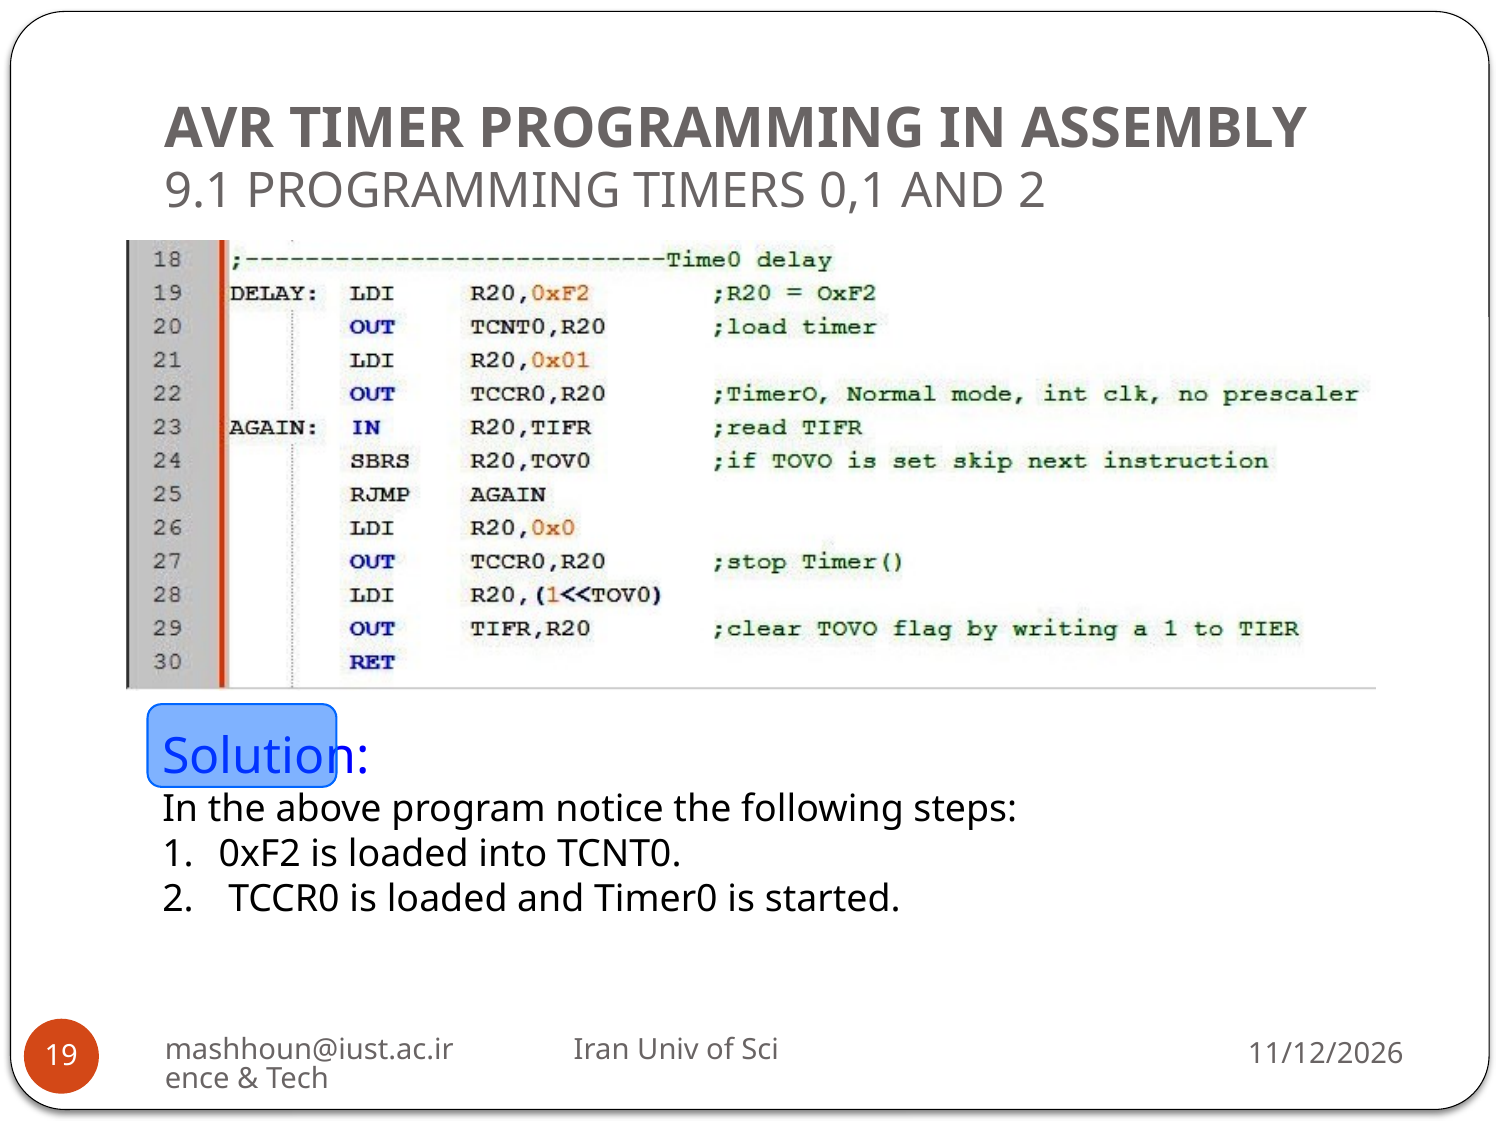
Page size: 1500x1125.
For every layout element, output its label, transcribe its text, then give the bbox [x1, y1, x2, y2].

text_box [146, 703, 338, 788]
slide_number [1012, 1015, 1419, 1094]
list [126, 240, 1377, 691]
text_box Solution: In the above program notice the following steps: 0xF2 is loaded into TCNT0. TCCR0 is loaded and Timer0 is started. [147, 716, 1388, 927]
footer mashhoun@iust.ac.ir Iran Univ of Science & Tech [150, 1012, 800, 1088]
title AVR TIMER PROGRAMMING IN ASSEMBLY 9.1 PROGRAMMING TIMERS 0,1 AND 2 [150, 45, 1425, 233]
slide_number 19 [23, 1018, 99, 1094]
